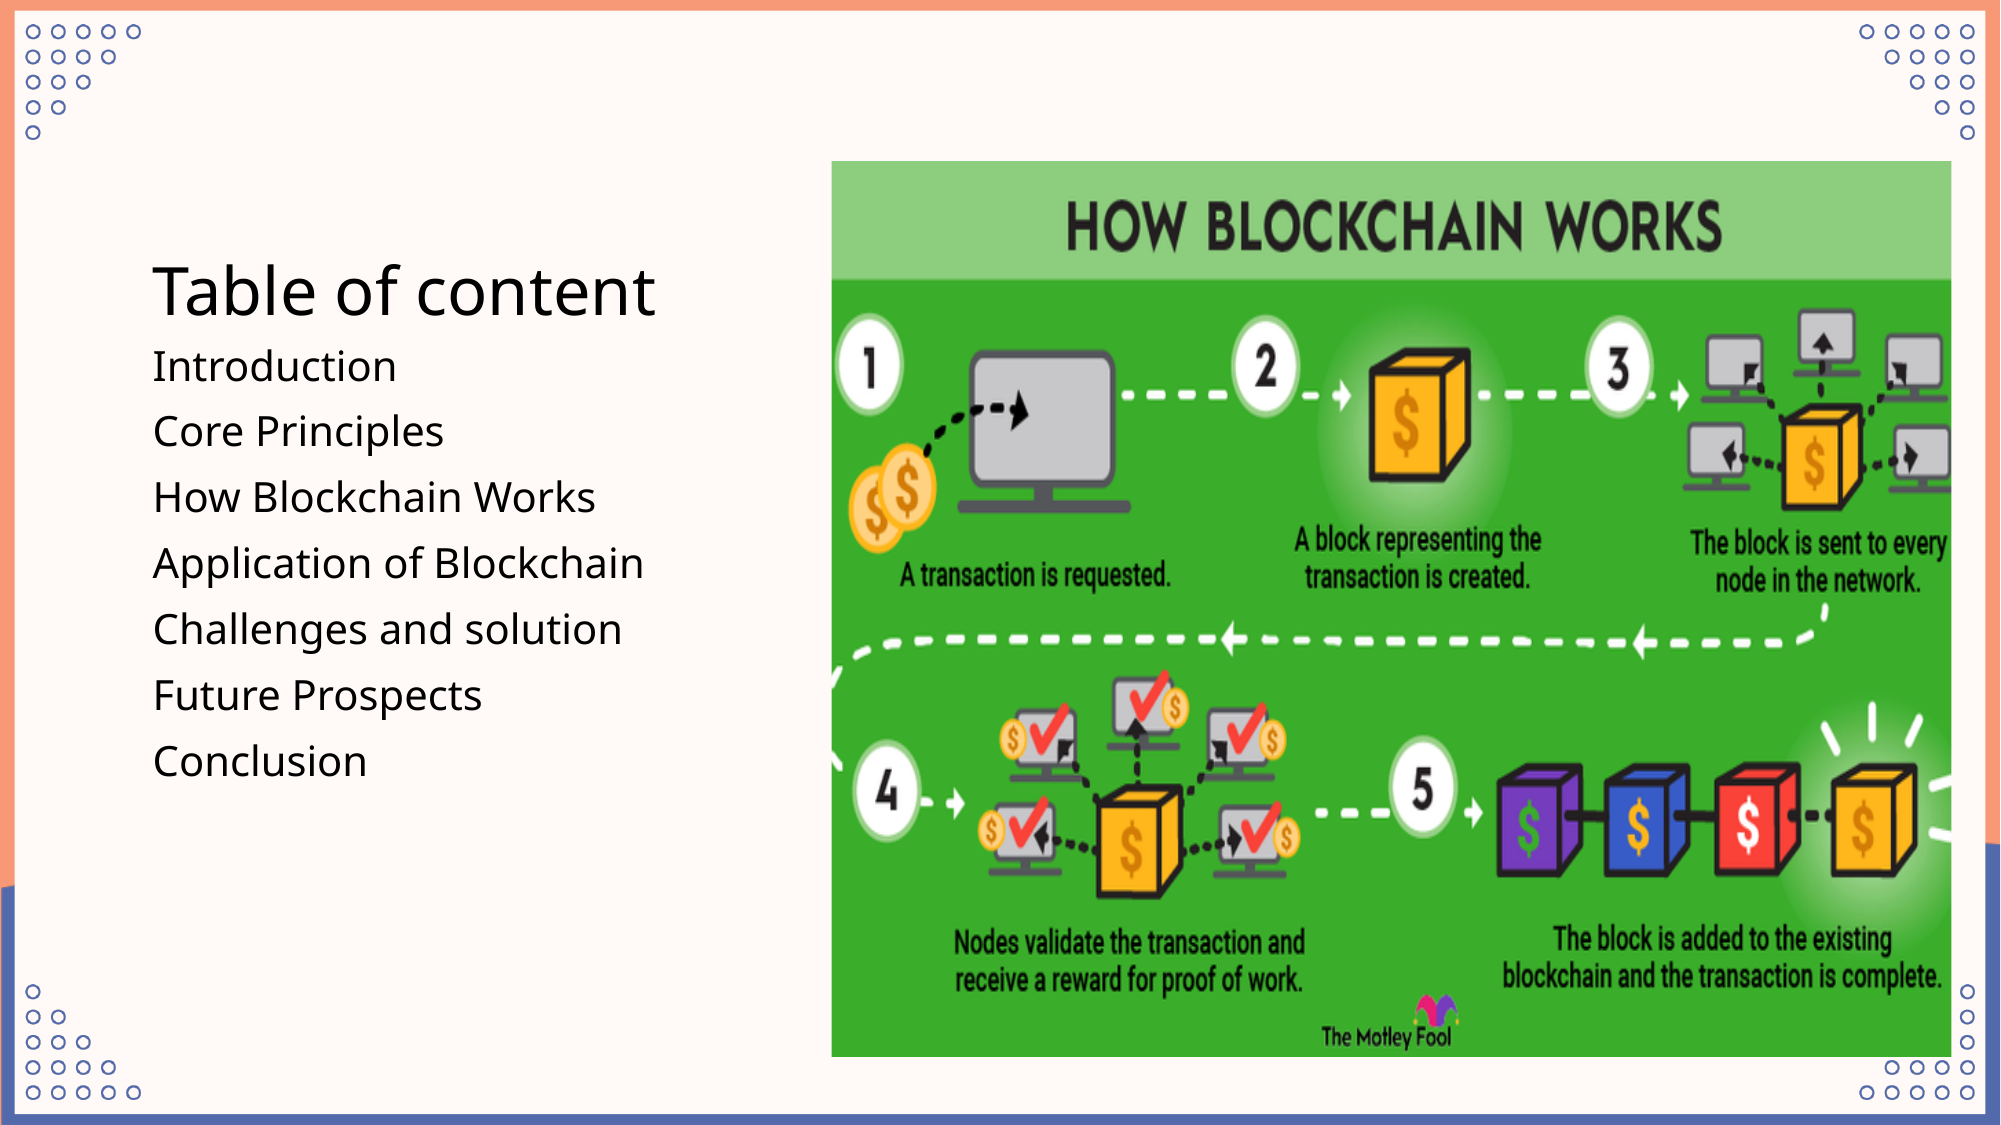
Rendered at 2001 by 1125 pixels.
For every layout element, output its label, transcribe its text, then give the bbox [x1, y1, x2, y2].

picture [25, 24, 141, 140]
title Table of content [137, 75, 783, 337]
picture [1859, 24, 1975, 140]
list Introduction Core Principles How Blockchain Works Application of Blockchain Challenges and solution Future Prospects Conclusion [137, 337, 783, 963]
picture [831, 161, 1975, 1100]
picture [25, 984, 141, 1100]
picture [3, 842, 2000, 1125]
